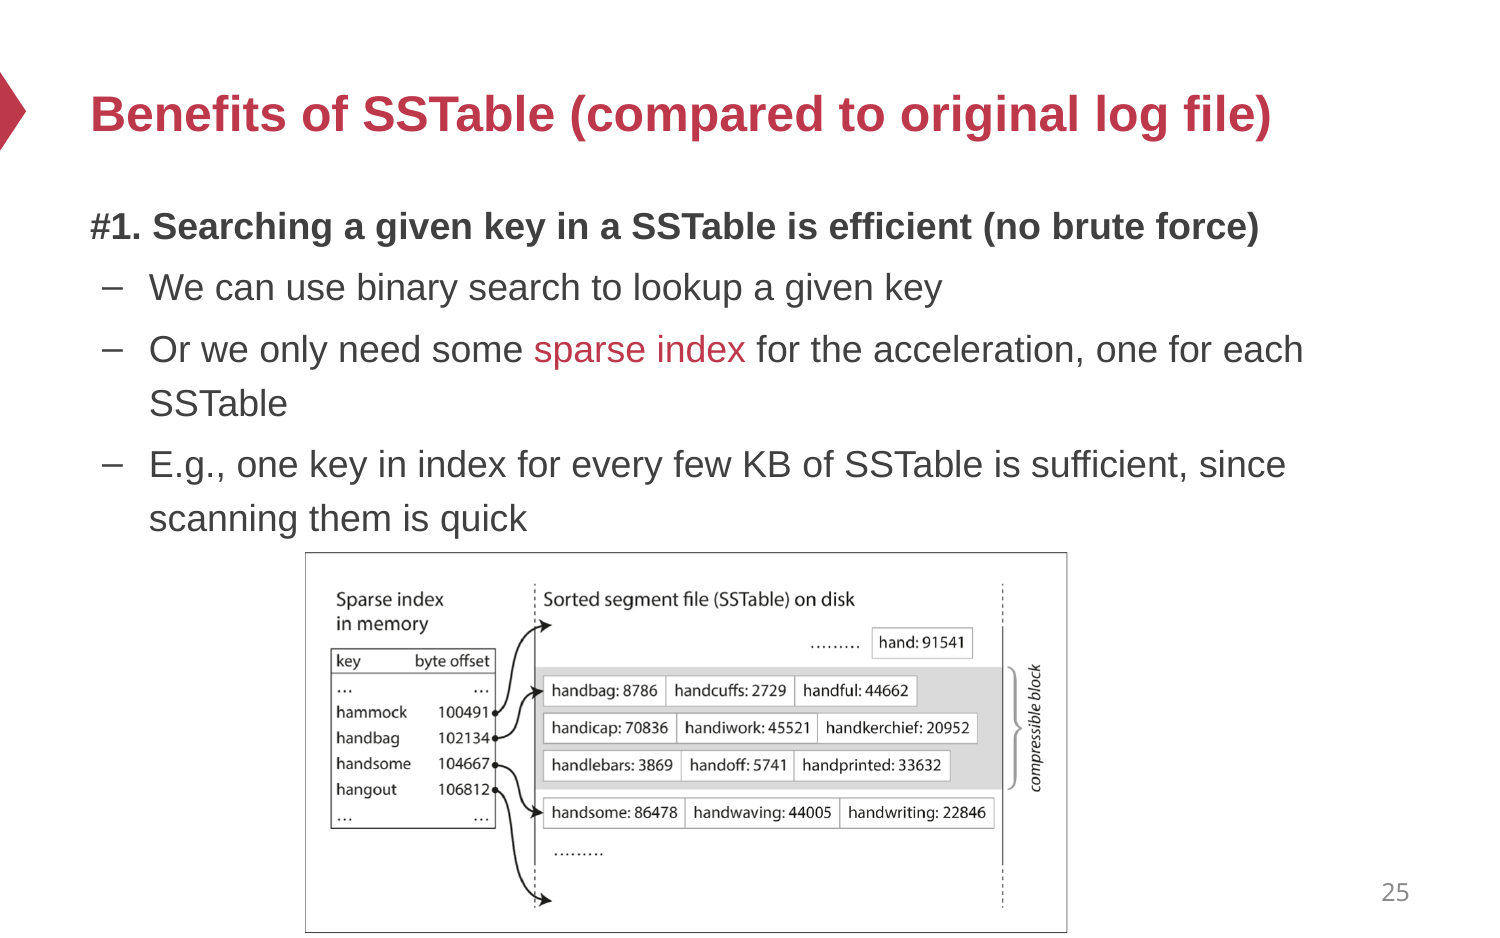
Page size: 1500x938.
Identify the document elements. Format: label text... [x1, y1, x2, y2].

slide_number 25 [1076, 868, 1425, 919]
title Benefits of SSTable (compared to original log file) [75, 37, 1425, 185]
picture [300, 552, 1072, 937]
list #1. Searching a given key in a SSTable is efficient (no brute force) We can use binary search to lookup a given key Or we only need some sparse index for the acceleration, one for each SSTable E.g., one key in index for every few KB of SSTable is sufficient, since scanning them is quick [75, 185, 1425, 804]
